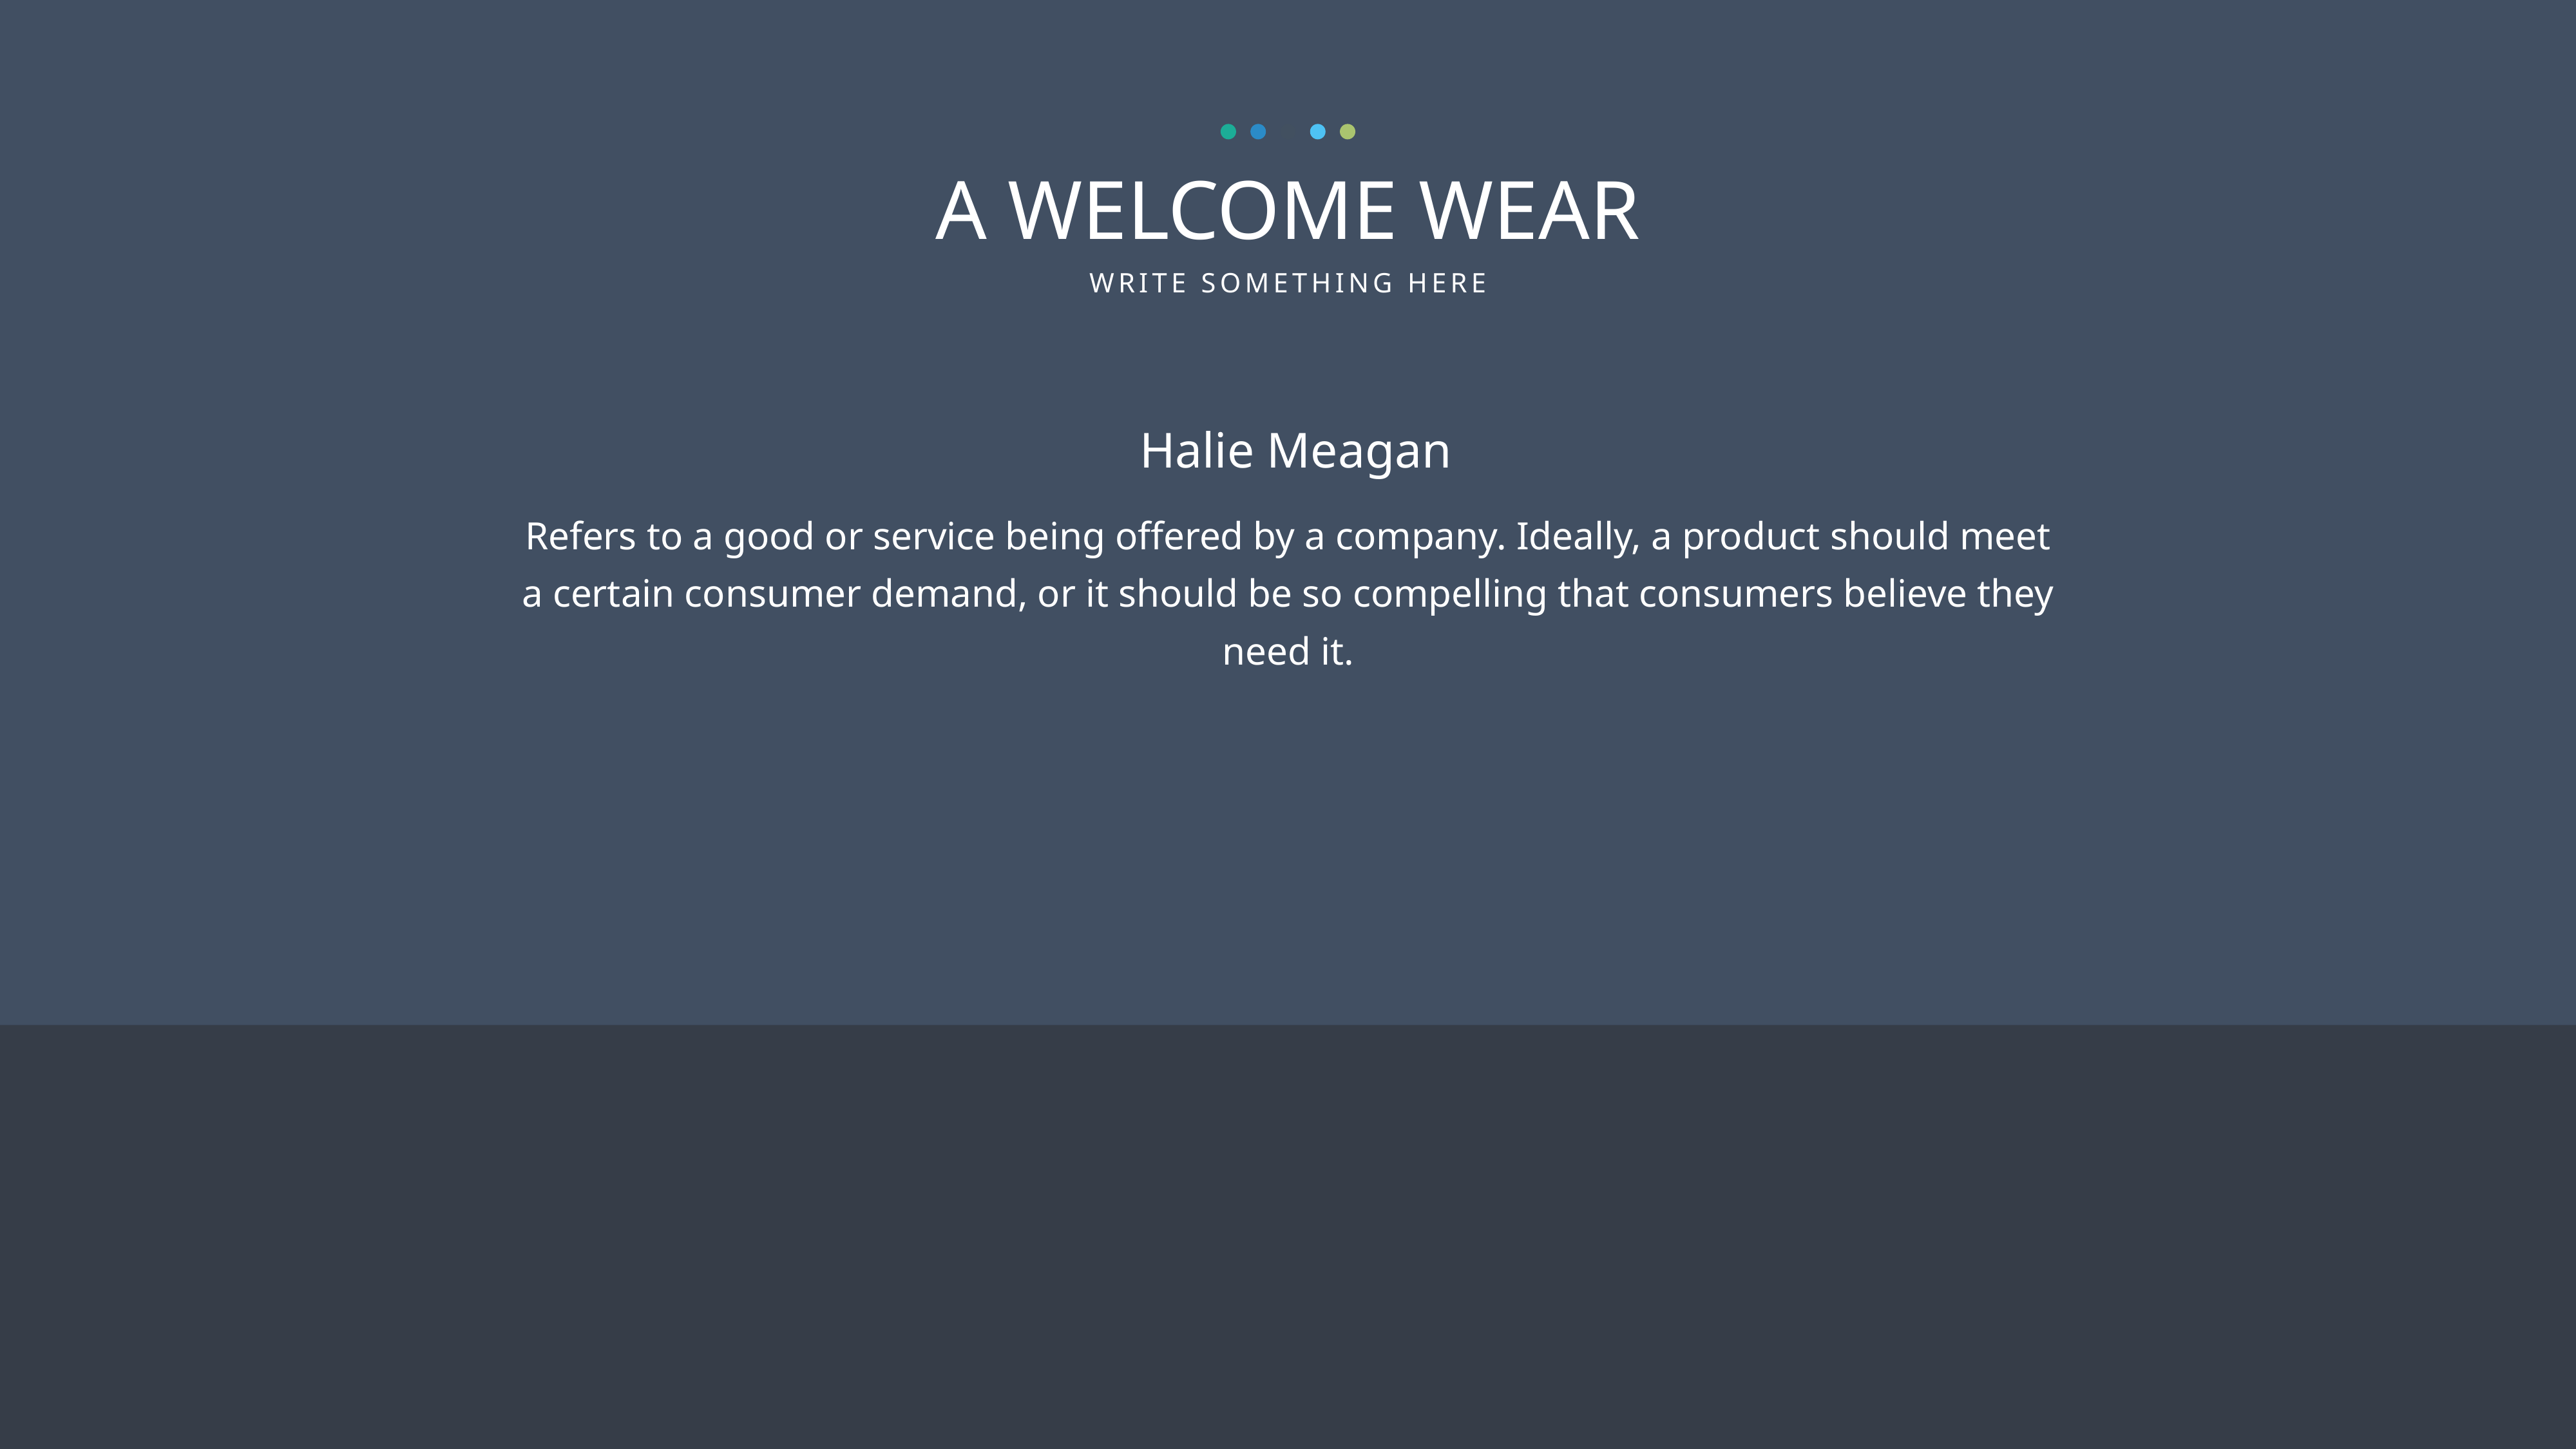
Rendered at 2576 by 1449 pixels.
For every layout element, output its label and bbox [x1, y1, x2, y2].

picture [0, 0, 2576, 1304]
text_box [1220, 124, 1355, 140]
text_box [492, 414, 2084, 623]
